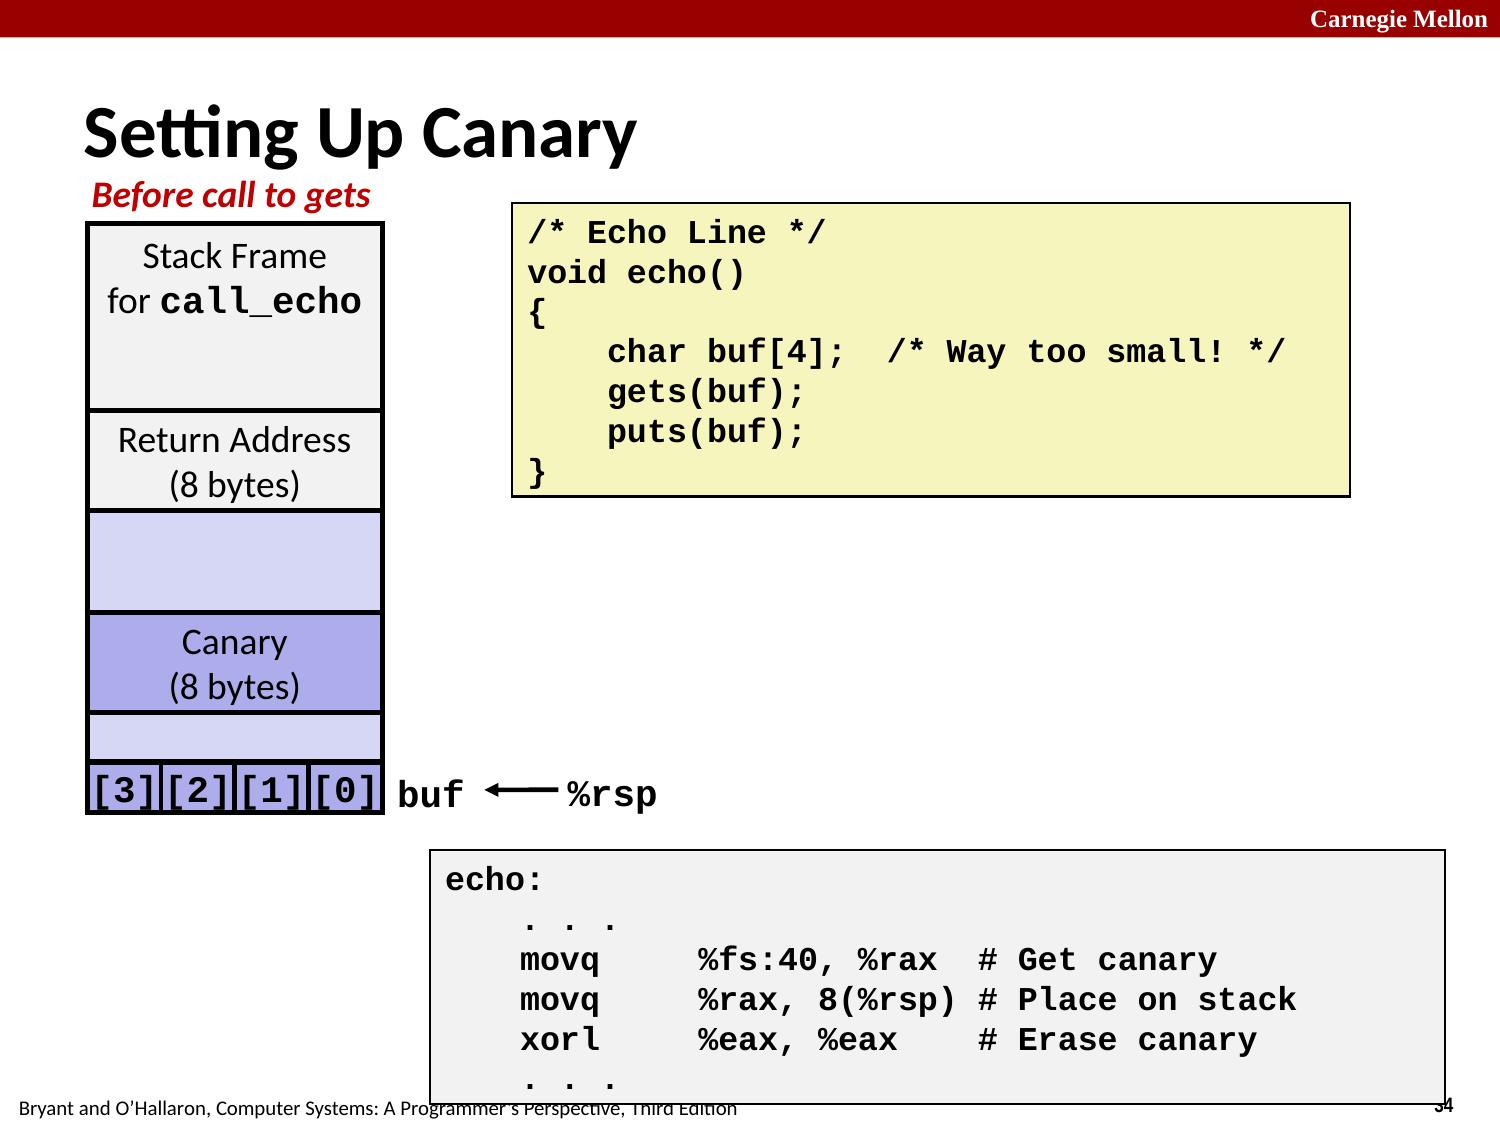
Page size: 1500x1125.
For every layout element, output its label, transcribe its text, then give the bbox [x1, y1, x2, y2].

text_box [484, 783, 552, 797]
text_box Before call to gets [76, 162, 386, 223]
title Setting Up Canary [68, 80, 1134, 176]
text_box Canary (8 bytes) [87, 612, 383, 713]
text_box 20 bytes unused [87, 510, 383, 612]
text_box echo: . . . movq %fs:40, %rax # Get canary movq %rax, 8(%rsp) # Place on stack xorl %eax, %eax # Erase canary . . . [430, 849, 1445, 1104]
text_box [2] [161, 762, 234, 813]
text_box /* Echo Line */ void echo() { char buf[4]; /* Way too small! */ gets(buf); puts(buf); } [512, 202, 1350, 497]
text_box [3] [87, 762, 161, 813]
text_box 20 bytes unused [87, 713, 383, 762]
text_box Return Address (8 bytes) [87, 411, 383, 510]
text_box Stack Frame for call_echo [87, 223, 383, 411]
text_box %rsp [552, 761, 673, 822]
text_box [0] [308, 762, 382, 813]
text_box [1] [234, 762, 308, 813]
text_box buf [382, 762, 480, 823]
